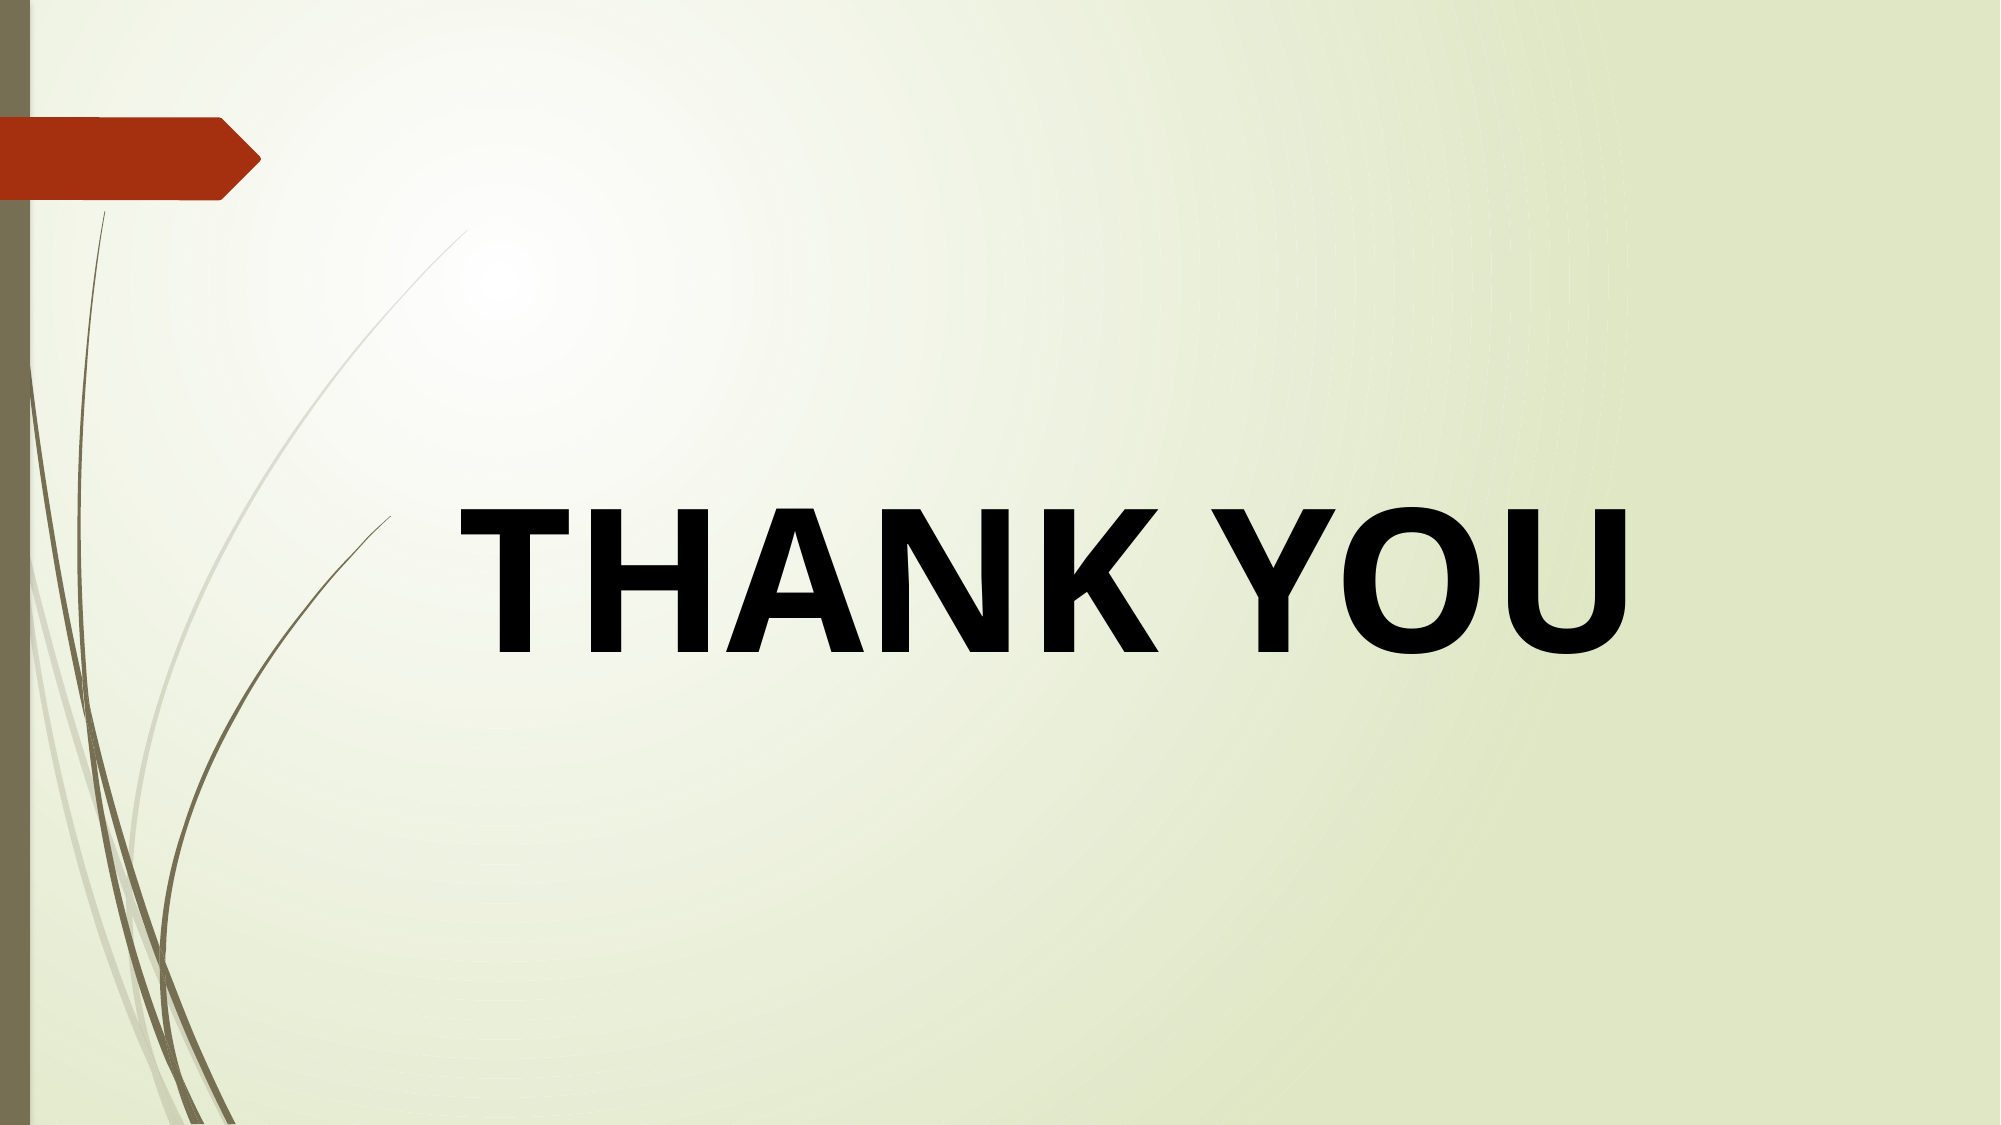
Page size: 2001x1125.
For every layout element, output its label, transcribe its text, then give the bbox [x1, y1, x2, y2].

text_box THANK YOU [443, 445, 1724, 701]
